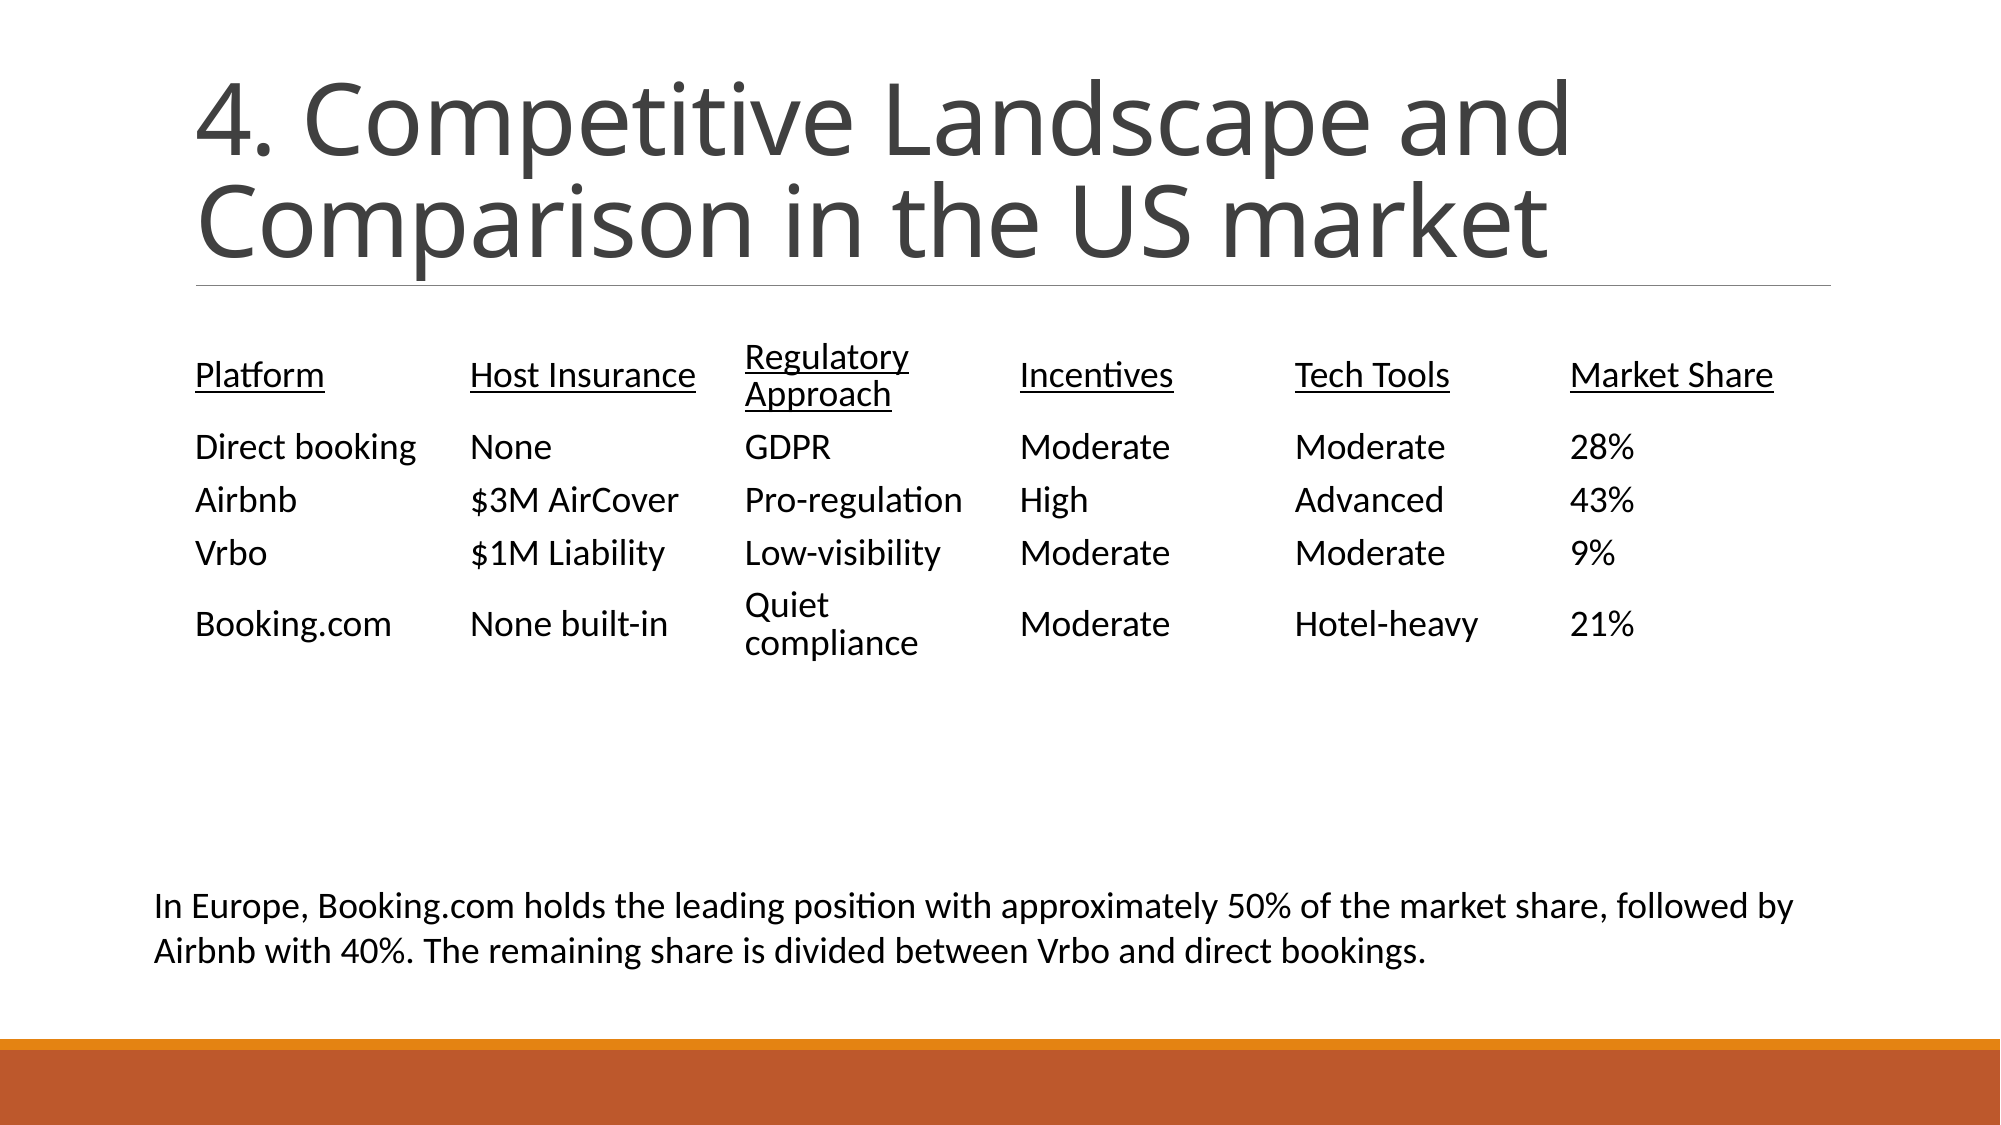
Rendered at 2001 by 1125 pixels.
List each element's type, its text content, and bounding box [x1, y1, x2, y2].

table_cell Vrbo [180, 529, 455, 582]
title 4. Competitive Landscape and Comparison in the US market [180, 47, 1830, 285]
table_cell None [455, 424, 730, 477]
table_header Incentives [1005, 333, 1280, 424]
table_header Platform [180, 333, 455, 424]
table_cell Pro-regulation [730, 477, 1005, 529]
table_cell Advanced [1280, 477, 1555, 529]
table_header Regulatory Approach [730, 333, 1005, 424]
table_header Host Insurance [455, 333, 730, 424]
text_box In Europe, Booking.com holds the leading position with approximately 50% of the market share, followed by Airbnb with 40%. The remaining share is divided between Vrbo and direct bookings. [138, 873, 1872, 979]
table_cell Moderate [1005, 582, 1280, 673]
table_cell 43% [1555, 477, 1830, 529]
table_cell High [1005, 477, 1280, 529]
table_header Market Share [1555, 333, 1830, 424]
table_cell 9% [1555, 529, 1830, 582]
table_cell Quiet compliance [730, 582, 1005, 673]
table_cell 21% [1555, 582, 1830, 673]
table_cell Moderate [1005, 529, 1280, 582]
table_cell GDPR [730, 424, 1005, 477]
table_cell Airbnb [180, 477, 455, 529]
table_cell $1M Liability [455, 529, 730, 582]
table_cell Low-visibility [730, 529, 1005, 582]
table_cell Direct booking [180, 424, 455, 477]
table_cell Moderate [1280, 424, 1555, 477]
table_cell Moderate [1280, 529, 1555, 582]
table_cell Booking.com [180, 582, 455, 673]
table_cell $3M AirCover [455, 477, 730, 529]
table_header Tech Tools [1280, 333, 1555, 424]
table_cell None built-in [455, 582, 730, 673]
table_cell Hotel-heavy [1280, 582, 1555, 673]
table_cell Moderate [1005, 424, 1280, 477]
table_cell 28% [1555, 424, 1830, 477]
